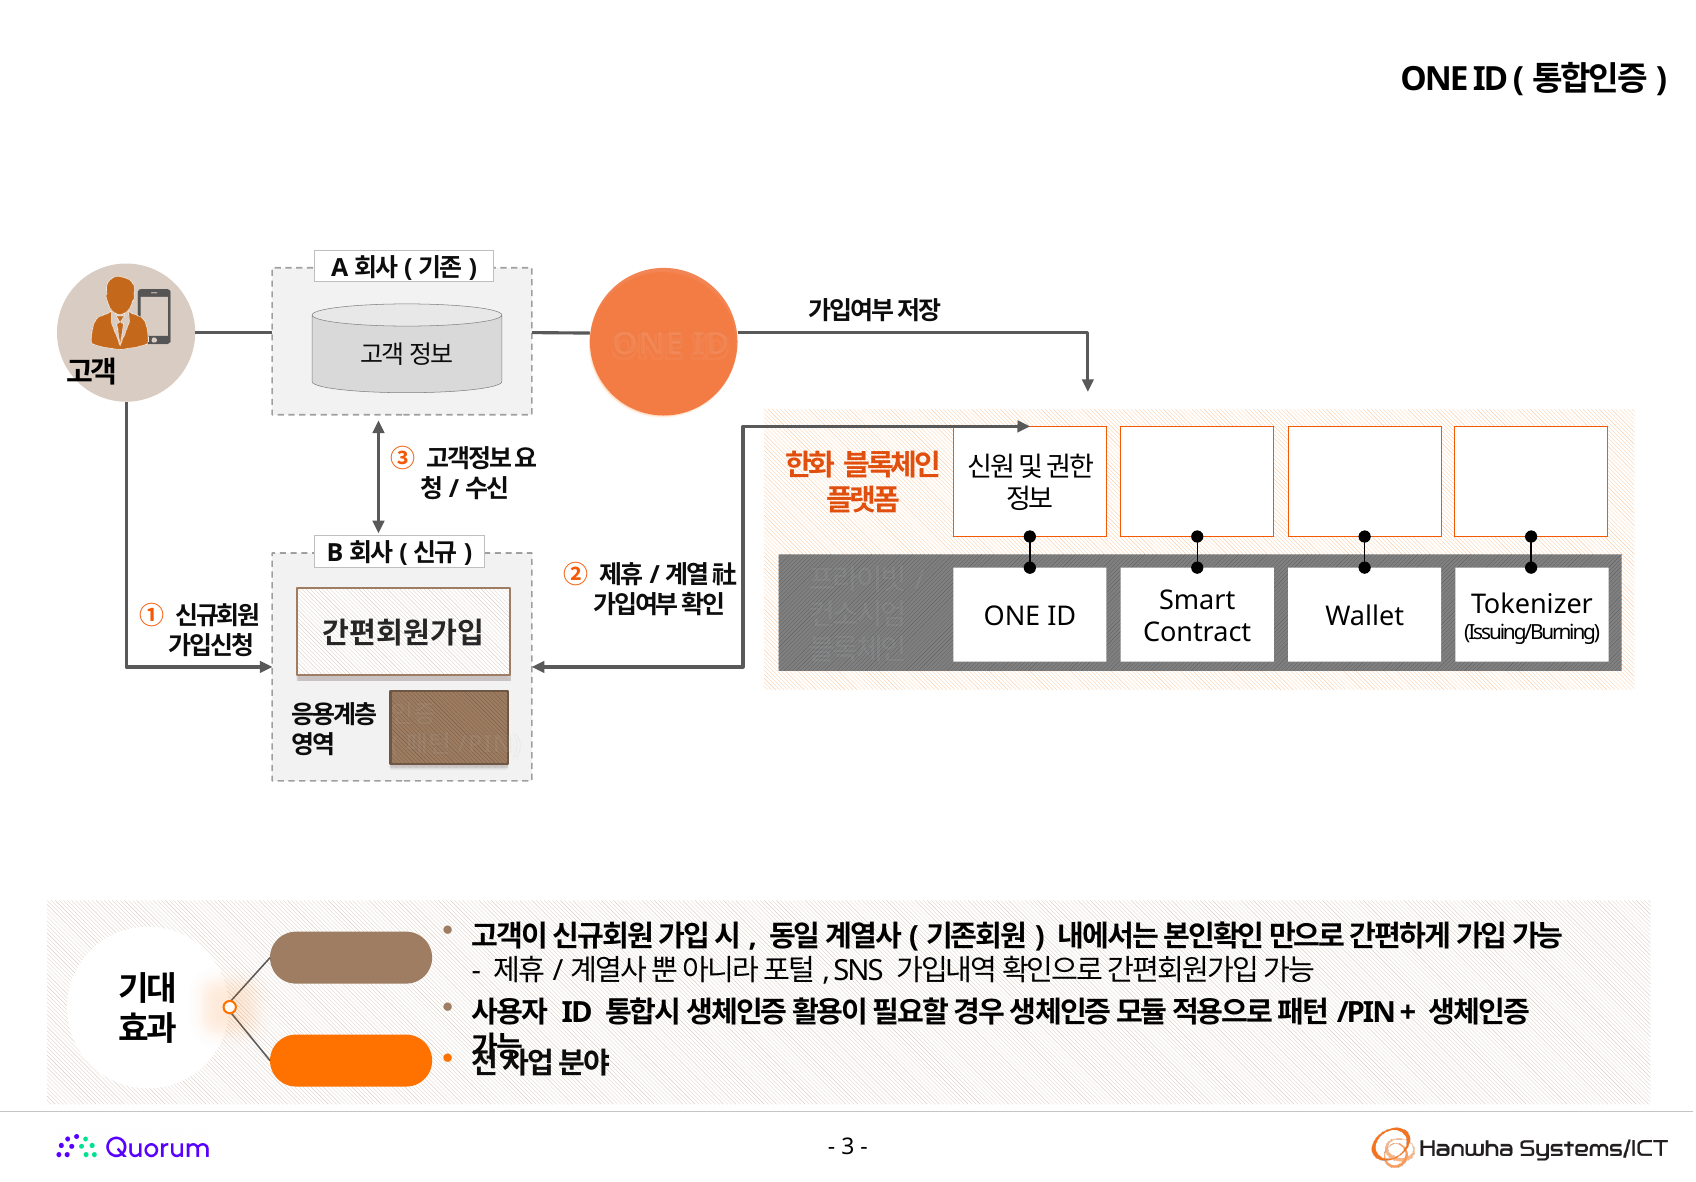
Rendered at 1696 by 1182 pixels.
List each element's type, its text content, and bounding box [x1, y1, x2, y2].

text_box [747, 408, 1635, 691]
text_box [531, 426, 1031, 668]
text_box [270, 266, 534, 417]
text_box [46, 900, 1651, 1105]
list ONE ID (통합인증) [1011, 49, 1683, 106]
text_box ③ 고객정보 요청/수신 [383, 450, 526, 494]
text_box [737, 332, 1089, 392]
picture [88, 275, 150, 350]
text_box 고객 정보 [309, 301, 504, 395]
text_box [271, 534, 533, 782]
text_box A회사(기존) [314, 250, 494, 282]
text_box ① 신규회원 가입신청 [124, 616, 266, 652]
text_box 가입여부 저장 [794, 287, 1024, 330]
text_box ONE ID [587, 265, 739, 418]
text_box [66, 461, 332, 608]
picture [1371, 1127, 1668, 1168]
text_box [51, 263, 196, 402]
picture [52, 1127, 211, 1163]
